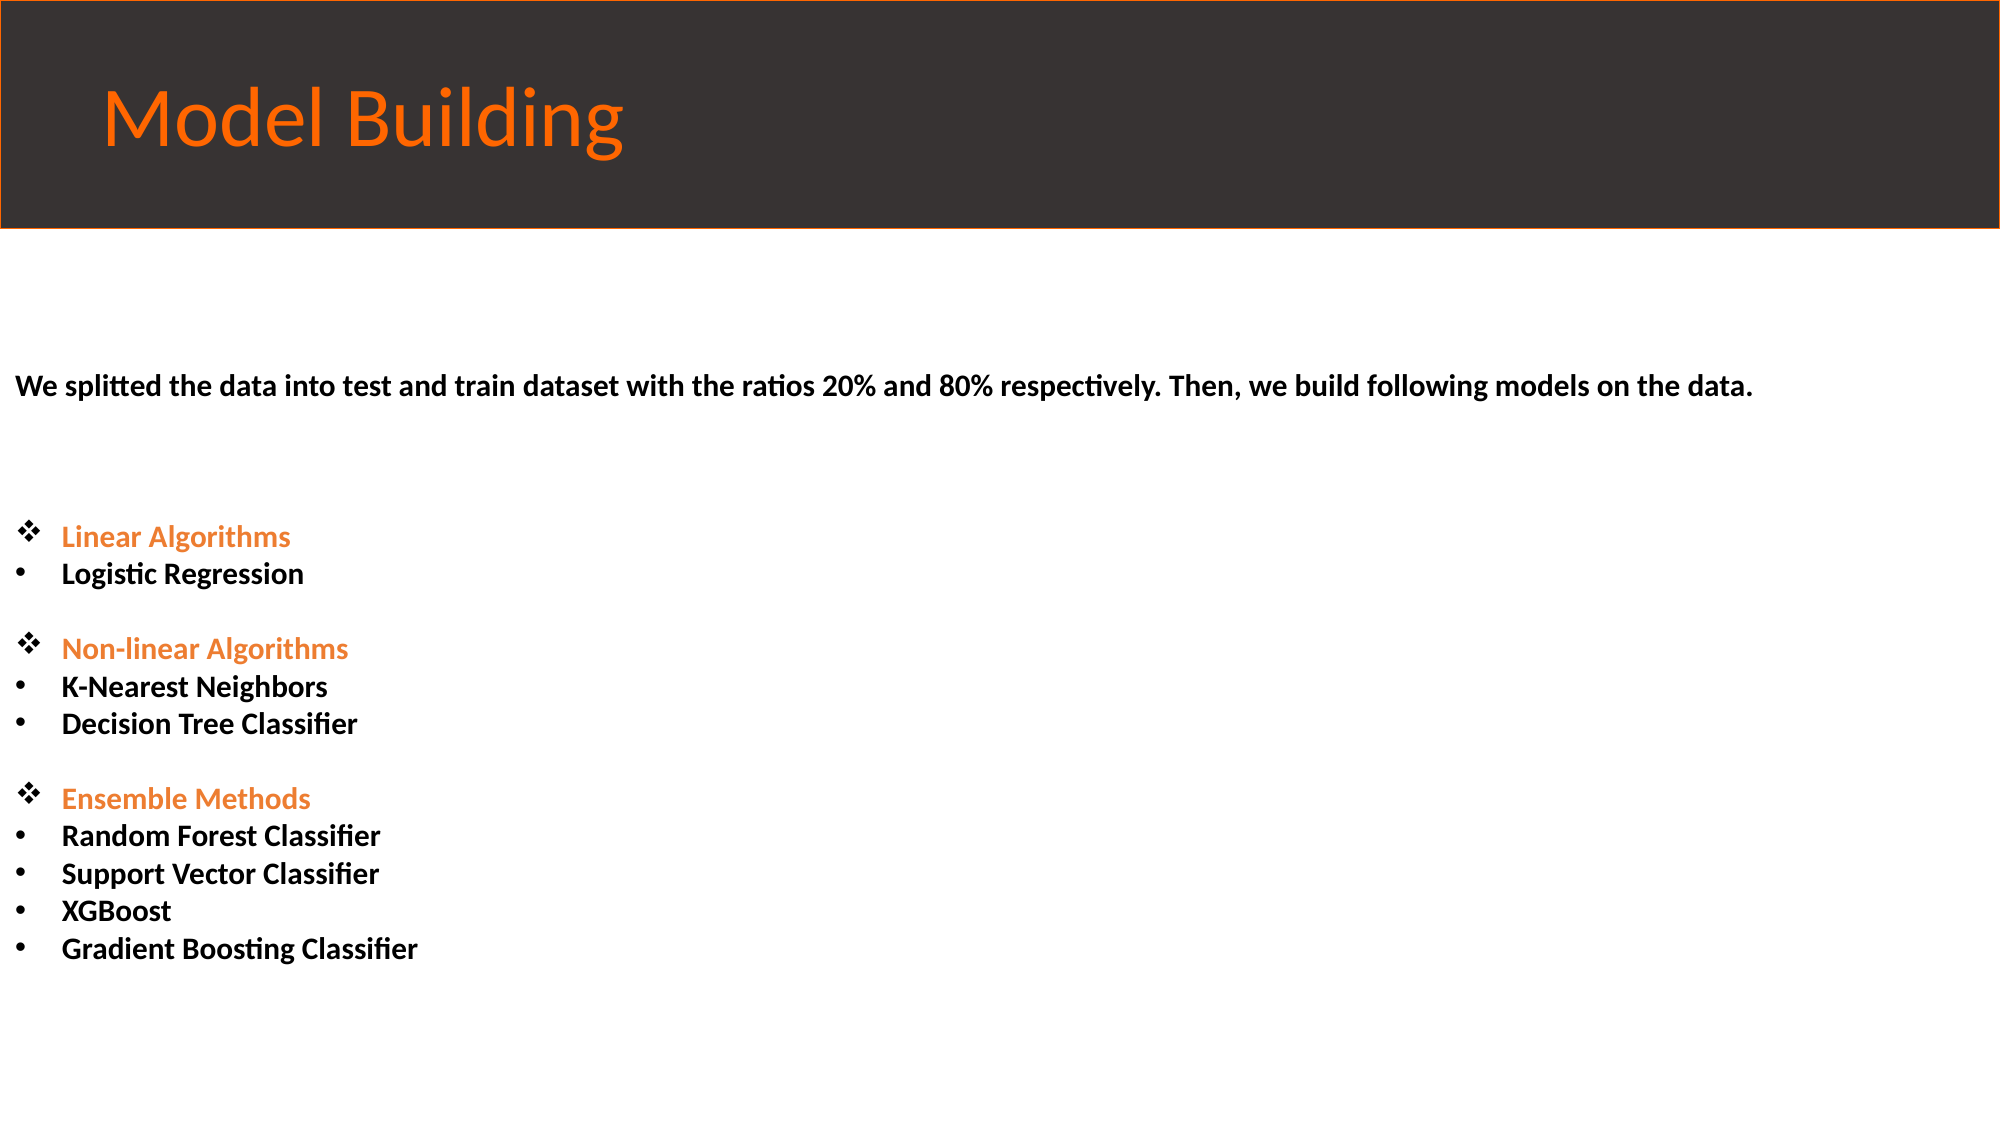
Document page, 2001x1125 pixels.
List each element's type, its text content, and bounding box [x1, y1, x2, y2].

text_box [0, 0, 2000, 229]
text_box We splitted the data into test and train dataset with the ratios 20% and 80% respectively. Then, we build following models on the data. [0, 350, 2000, 418]
text_box Model Building [86, 45, 1364, 179]
text_box Linear Algorithms Logistic Regression Non-linear Algorithms K-Nearest Neighbors Decision Tree Classifier Ensemble Methods Random Forest Classifier Support Vector Classifier XGBoost Gradient Boosting Classifier [0, 501, 2000, 981]
